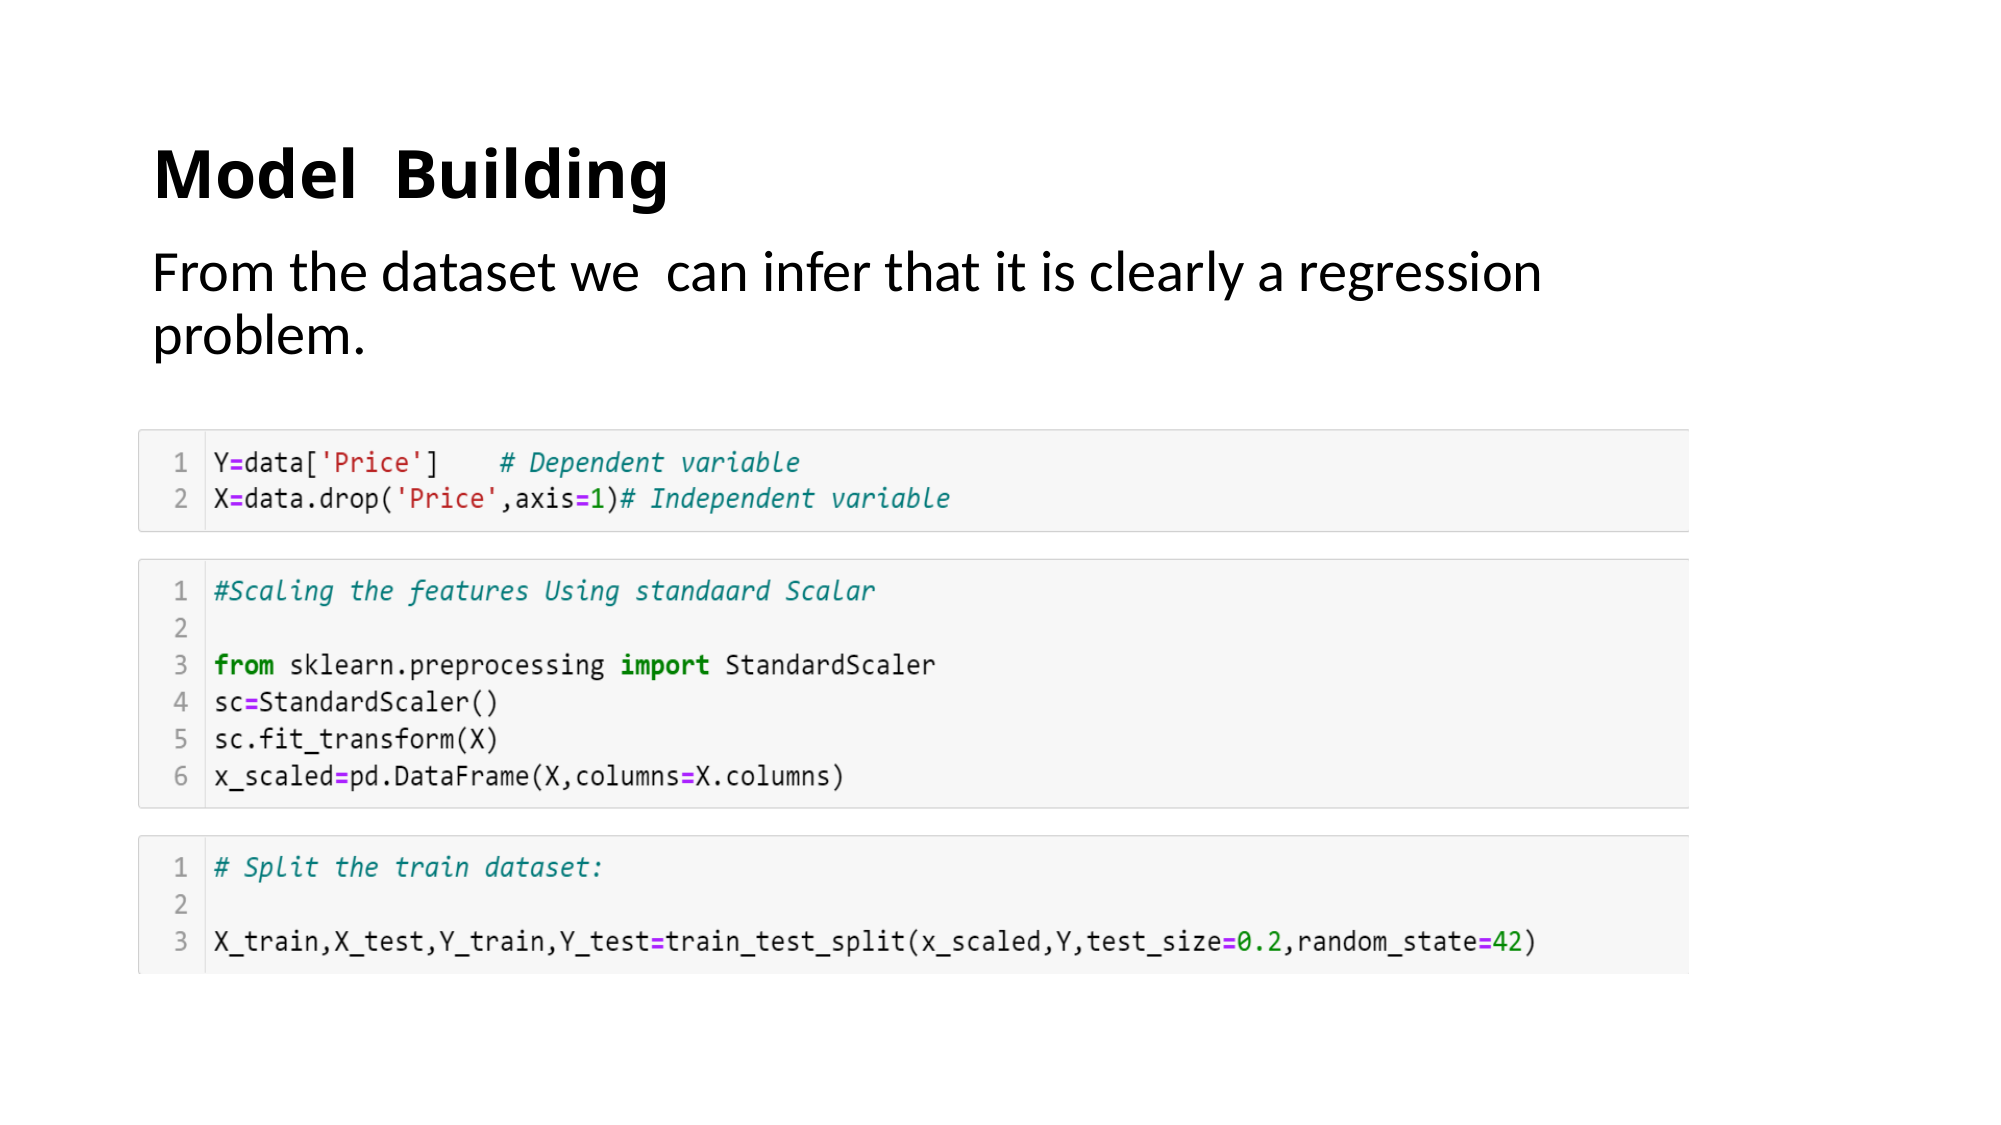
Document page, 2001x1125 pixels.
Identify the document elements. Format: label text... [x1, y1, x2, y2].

list From the dataset we can infer that it is clearly a regression problem. [137, 233, 1779, 379]
title Model Building [137, 75, 783, 221]
picture [137, 427, 1689, 974]
